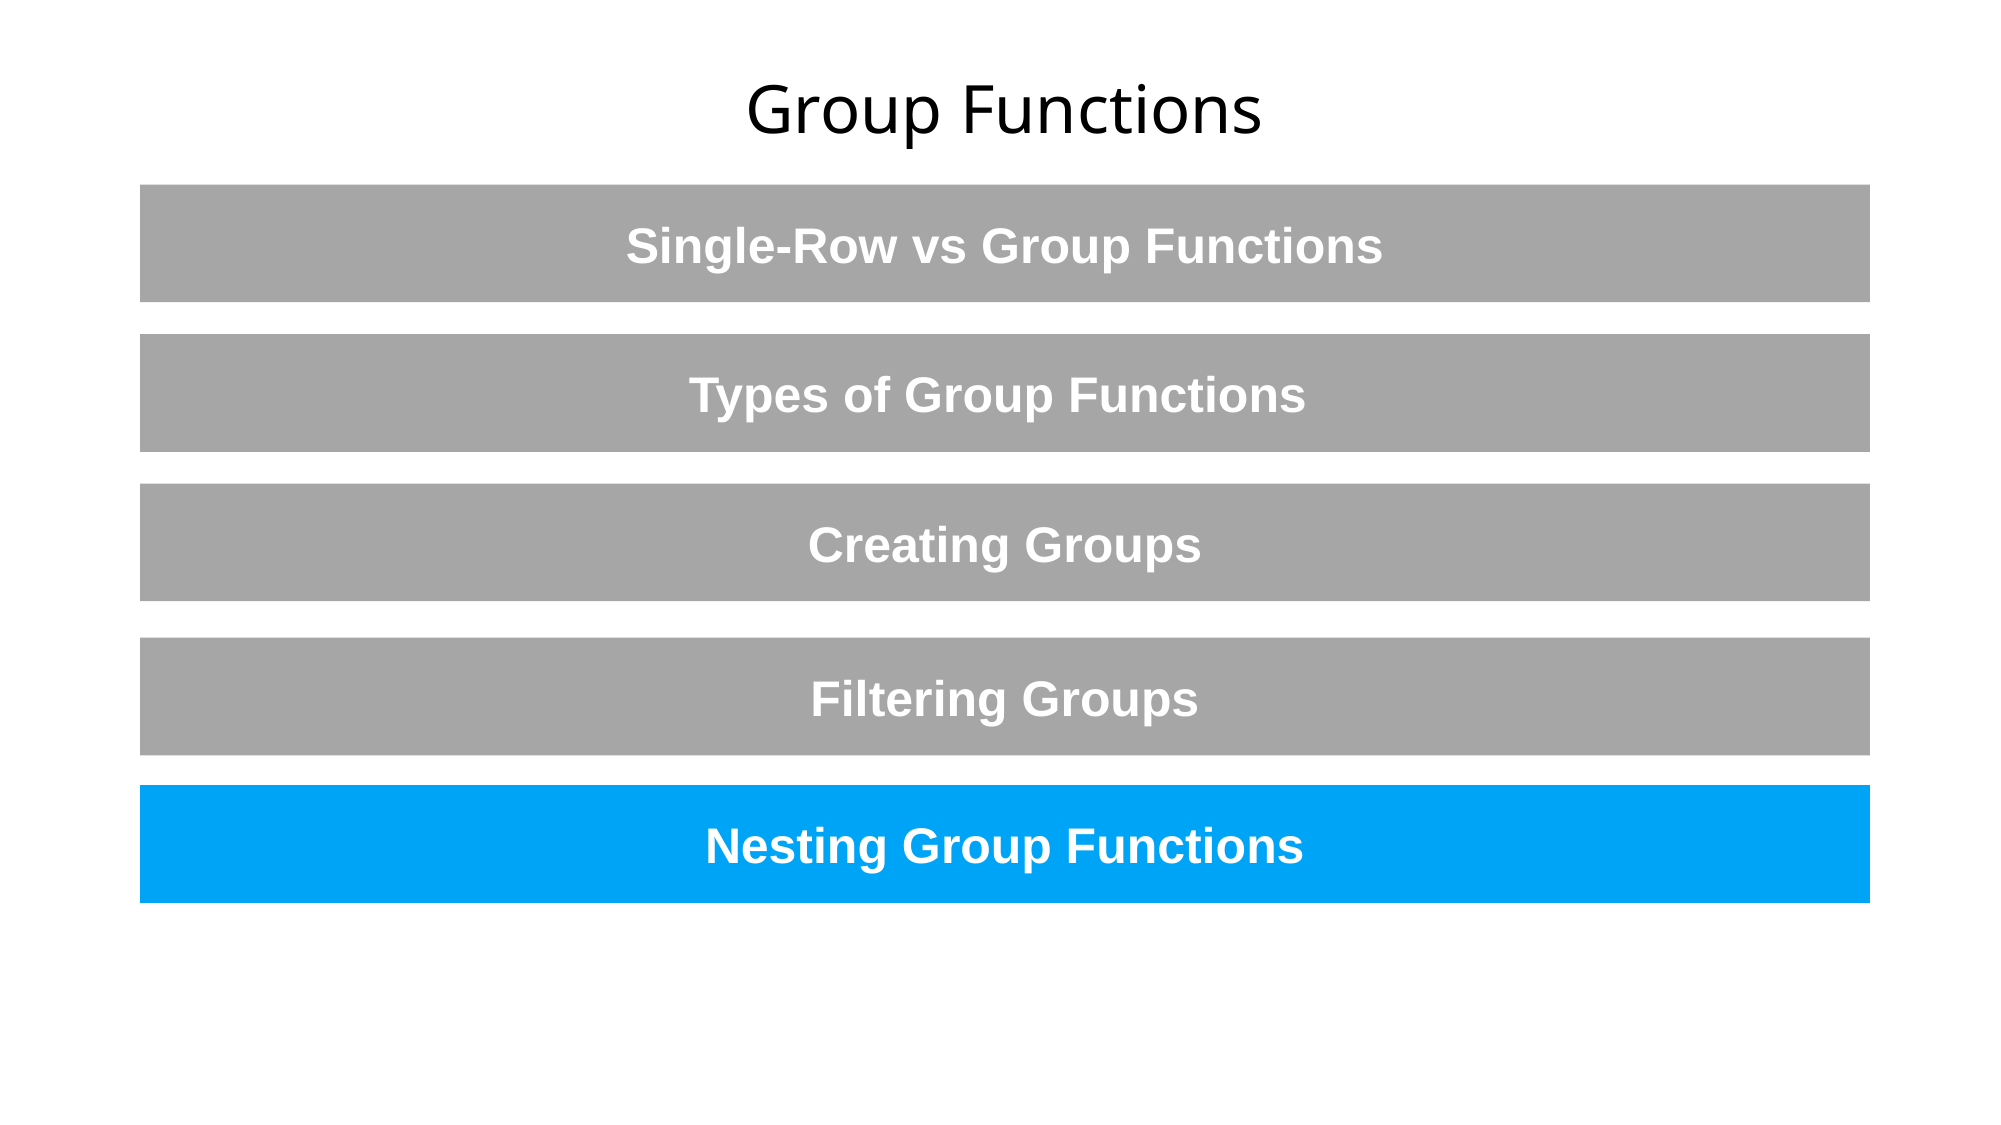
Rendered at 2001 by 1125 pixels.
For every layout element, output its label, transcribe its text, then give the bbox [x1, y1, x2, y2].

text_box Filtering Groups [139, 637, 1871, 756]
text_box Creating Groups [139, 483, 1871, 602]
text_box Types of Group Functions [139, 333, 1871, 453]
text_box Single-Row vs Group Functions [139, 184, 1871, 303]
text_box Group Functions [100, 59, 1910, 155]
text_box Nesting Group Functions [139, 784, 1871, 904]
